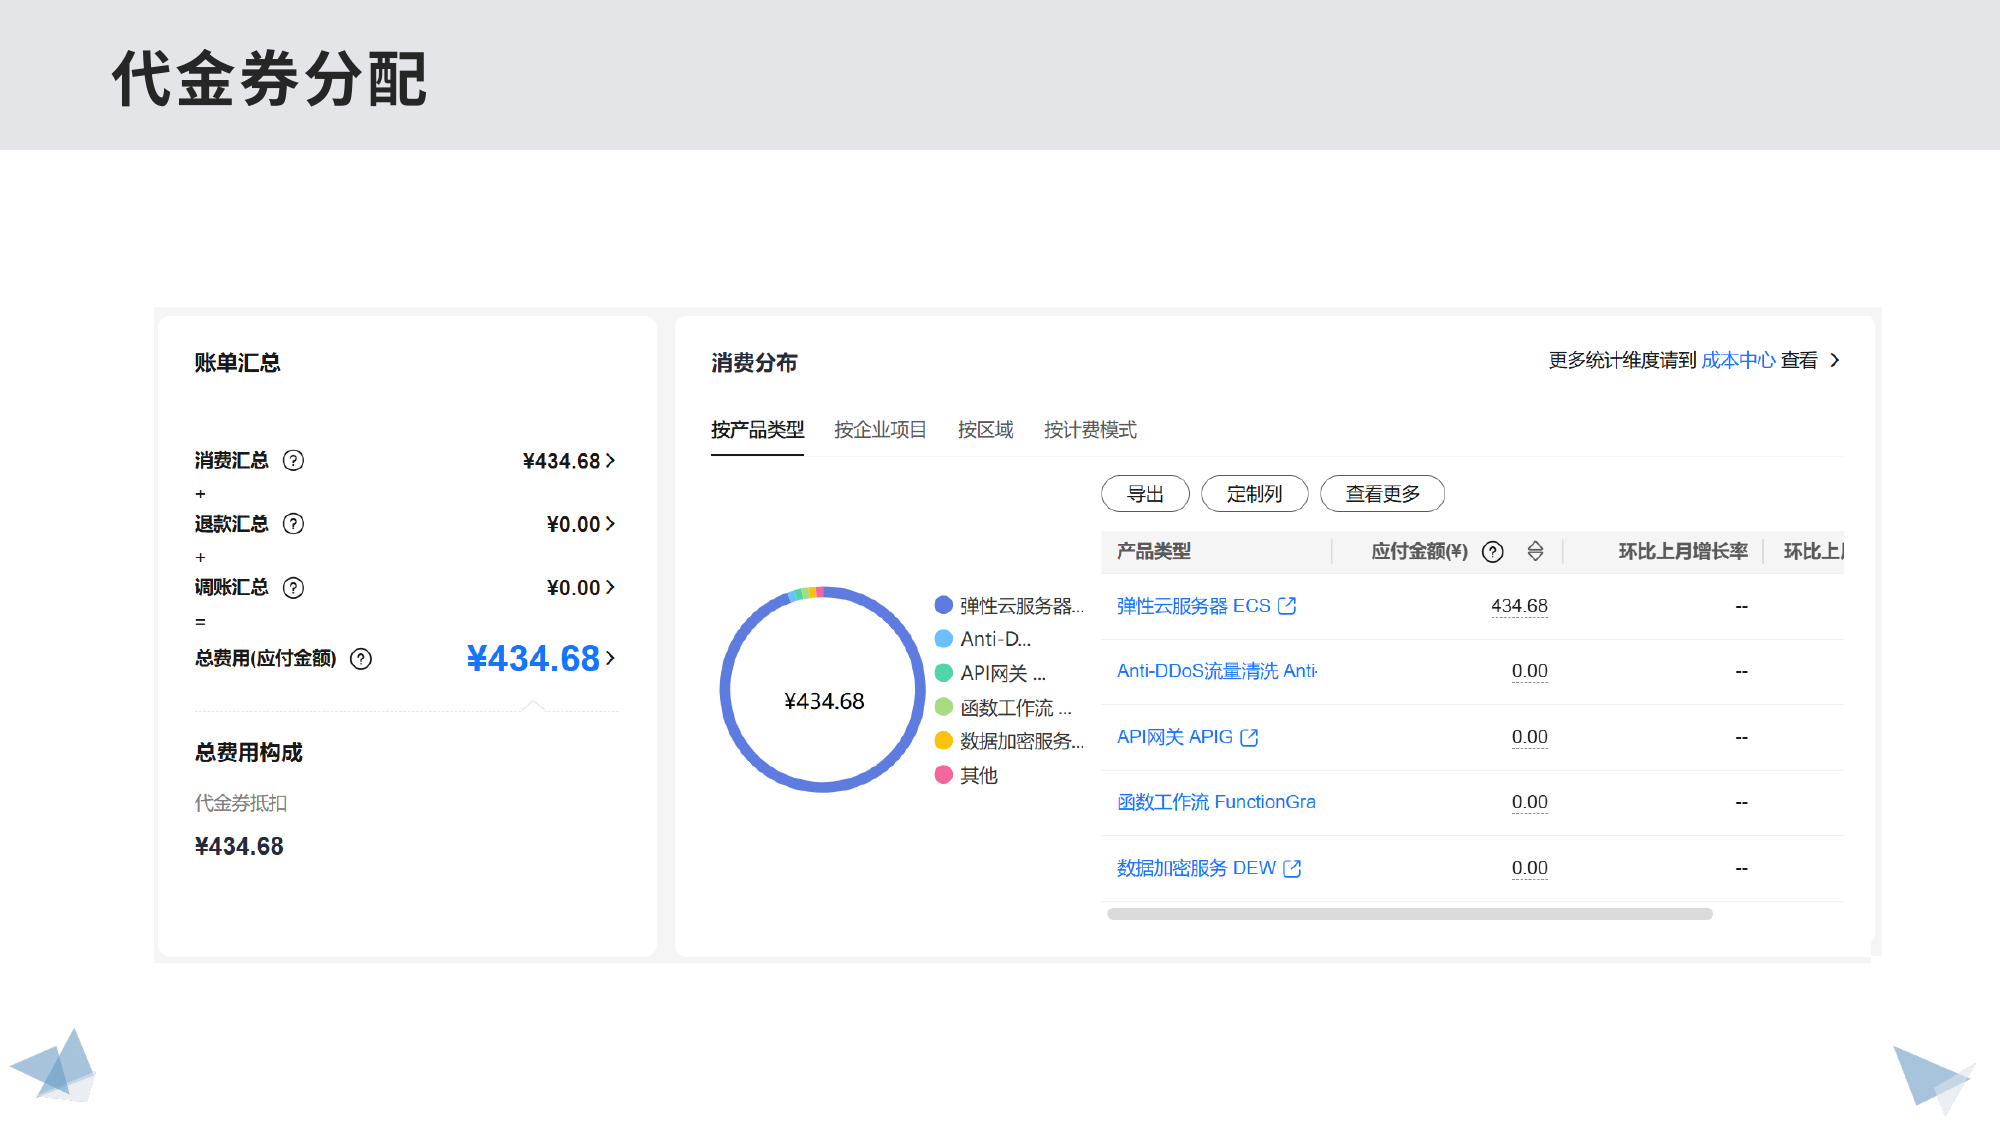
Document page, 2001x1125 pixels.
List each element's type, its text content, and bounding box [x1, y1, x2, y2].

picture [154, 307, 1882, 963]
picture [1881, 1013, 2000, 1125]
text_box 代金券分配 [99, 25, 1901, 125]
picture [0, 1024, 119, 1125]
text_box [0, 0, 2000, 151]
